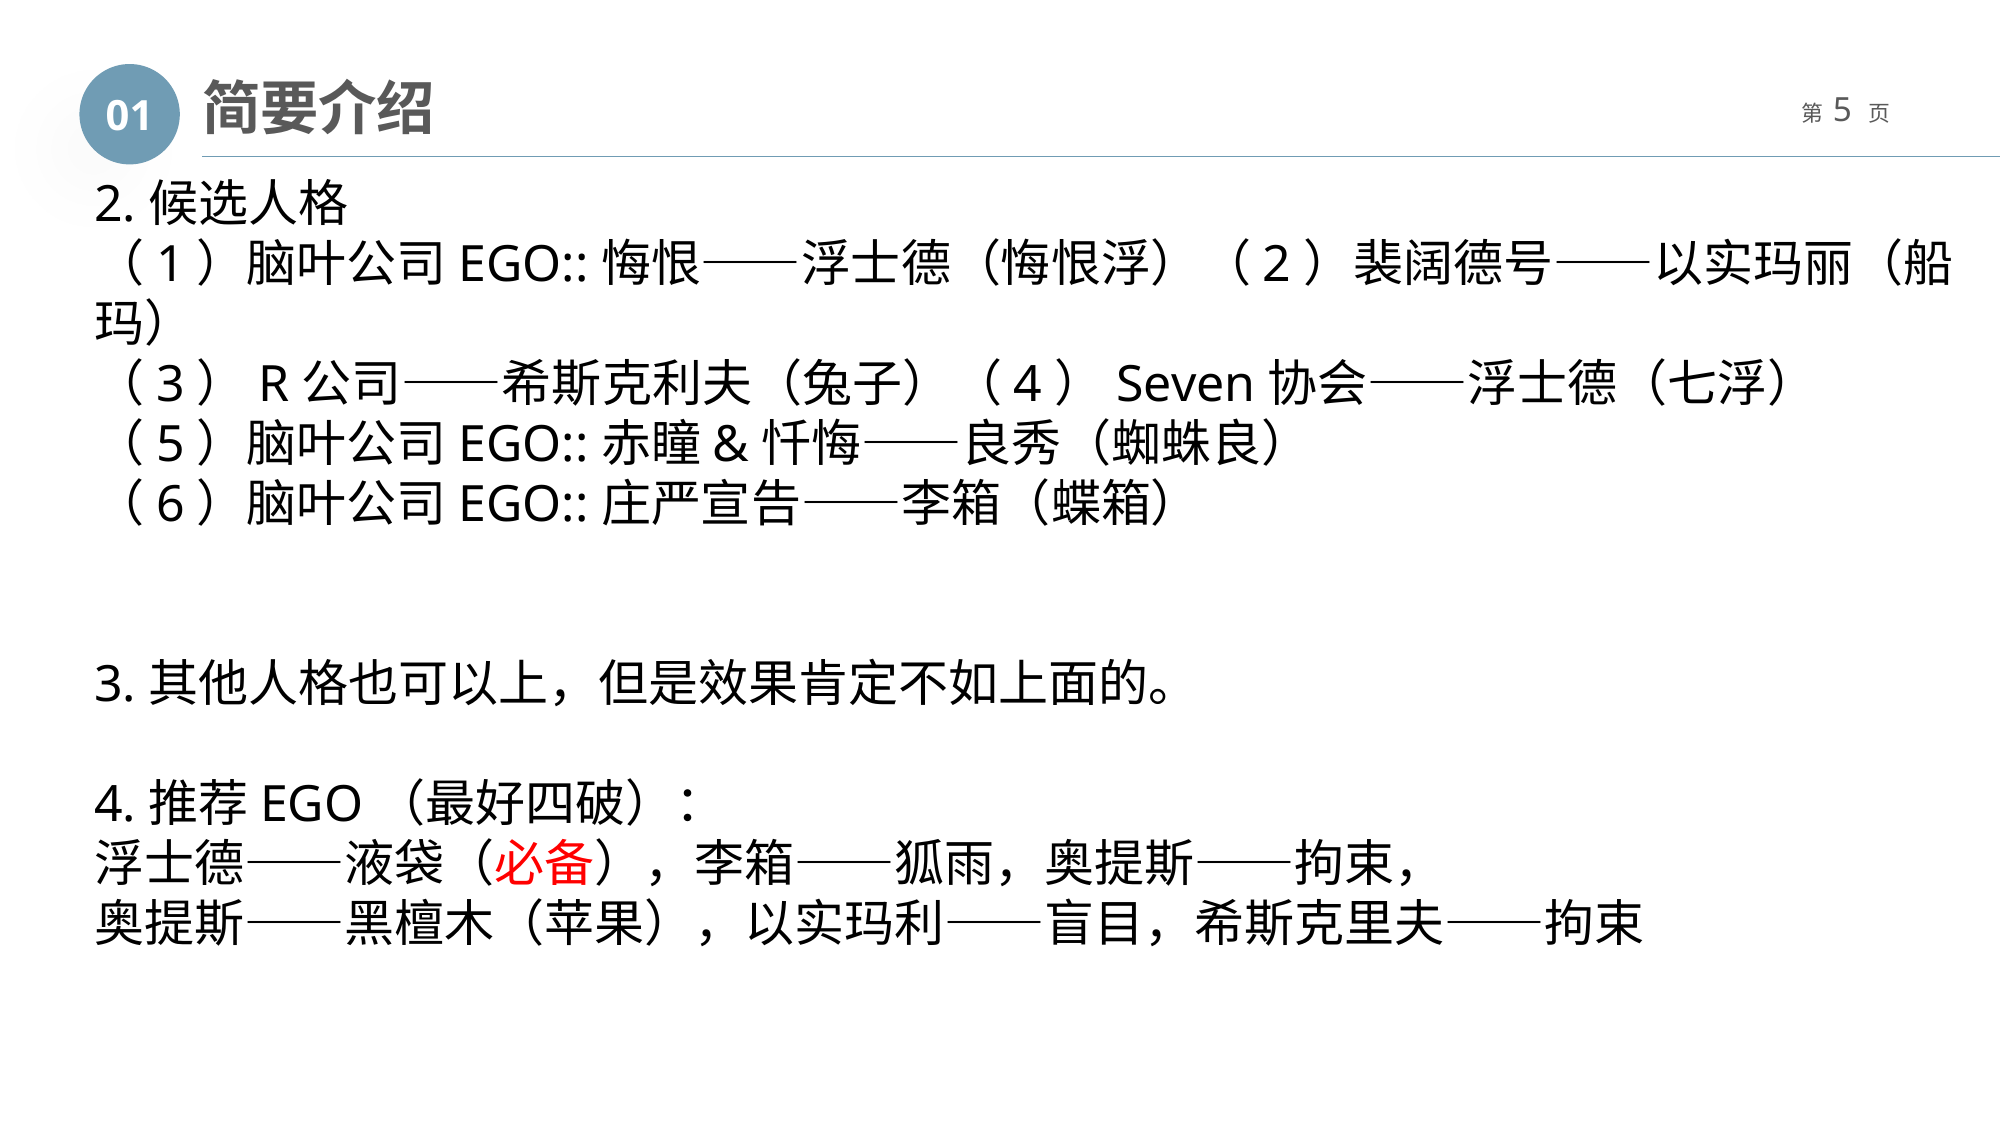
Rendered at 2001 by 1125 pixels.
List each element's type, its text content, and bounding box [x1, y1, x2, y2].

text_box 简要介绍 [187, 63, 451, 149]
text_box 2.候选人格 （1）脑叶公司EGO::悔恨——浮士德（悔恨浮）（2）裴阔德号——以实玛丽（船玛） （3）R公司——希斯克利夫（兔子）（4）Seven协会——浮士德（七浮） （5）脑叶公司EGO::赤瞳&忏悔——良秀（蜘蛛良） （6）脑叶公司EGO::庄严宣告——李箱（蝶箱） 3.其他人格也可以上，但是效果肯定不如上面的。 4.推荐EGO（最好四破）： 浮士德——液袋（必备），李箱——狐雨，奥提斯——拘束， 奥提斯——黑檀木（苹果），以实玛利——盲目，希斯克里夫——拘束 [79, 164, 2000, 1019]
text_box 01 [79, 64, 180, 164]
